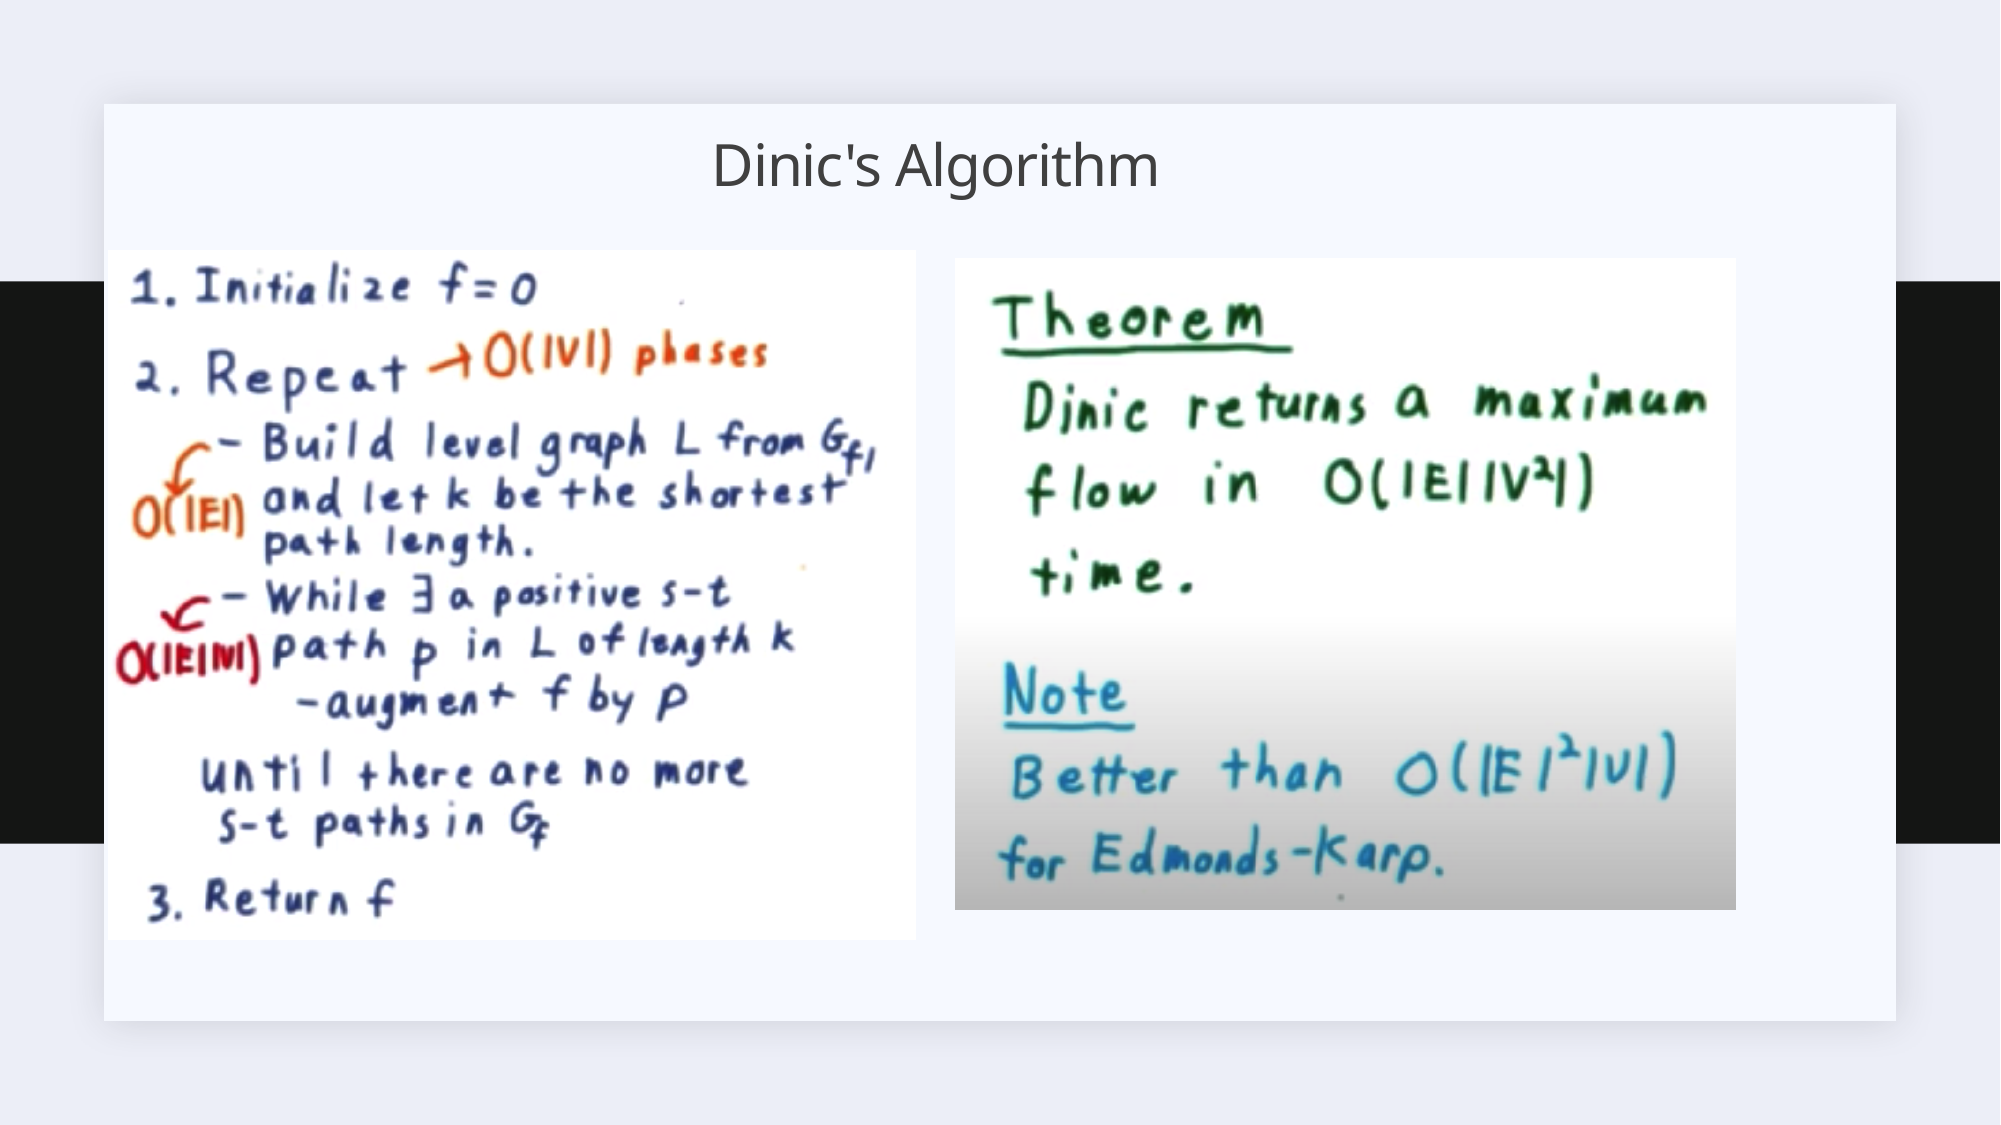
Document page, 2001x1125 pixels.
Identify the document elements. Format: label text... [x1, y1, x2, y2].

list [955, 258, 1737, 911]
title Dinic's Algorithm [696, 118, 1634, 216]
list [107, 250, 917, 940]
